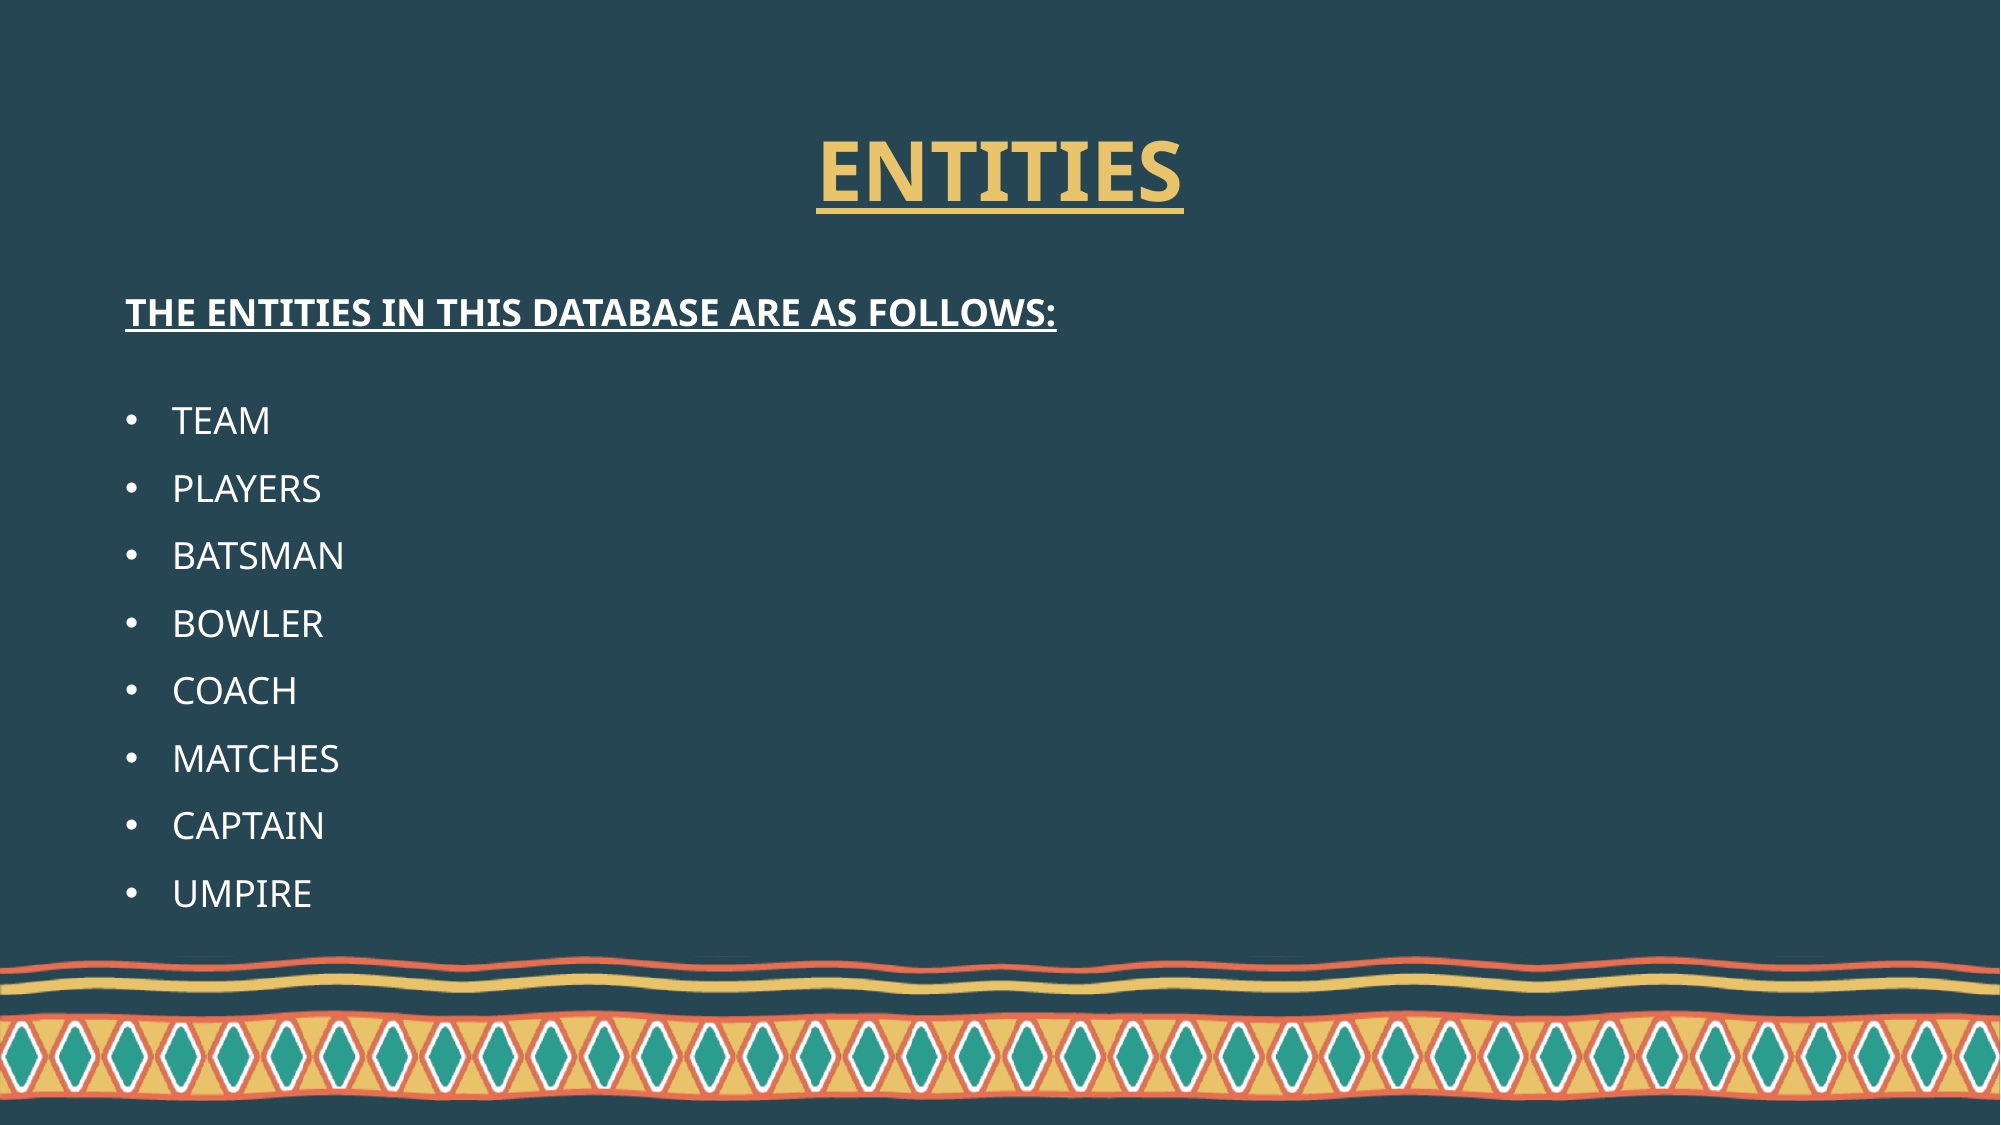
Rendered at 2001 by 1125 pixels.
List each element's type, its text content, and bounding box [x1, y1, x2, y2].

picture [0, 956, 2000, 1101]
list THE ENTITIES IN THIS DATABASE ARE AS FOLLOWS: TEAM PLAYERS BATSMAN BOWLER COACH MATCHES CAPTAIN UMPIRE [125, 293, 1875, 407]
title ENTITIES [125, 30, 1875, 219]
